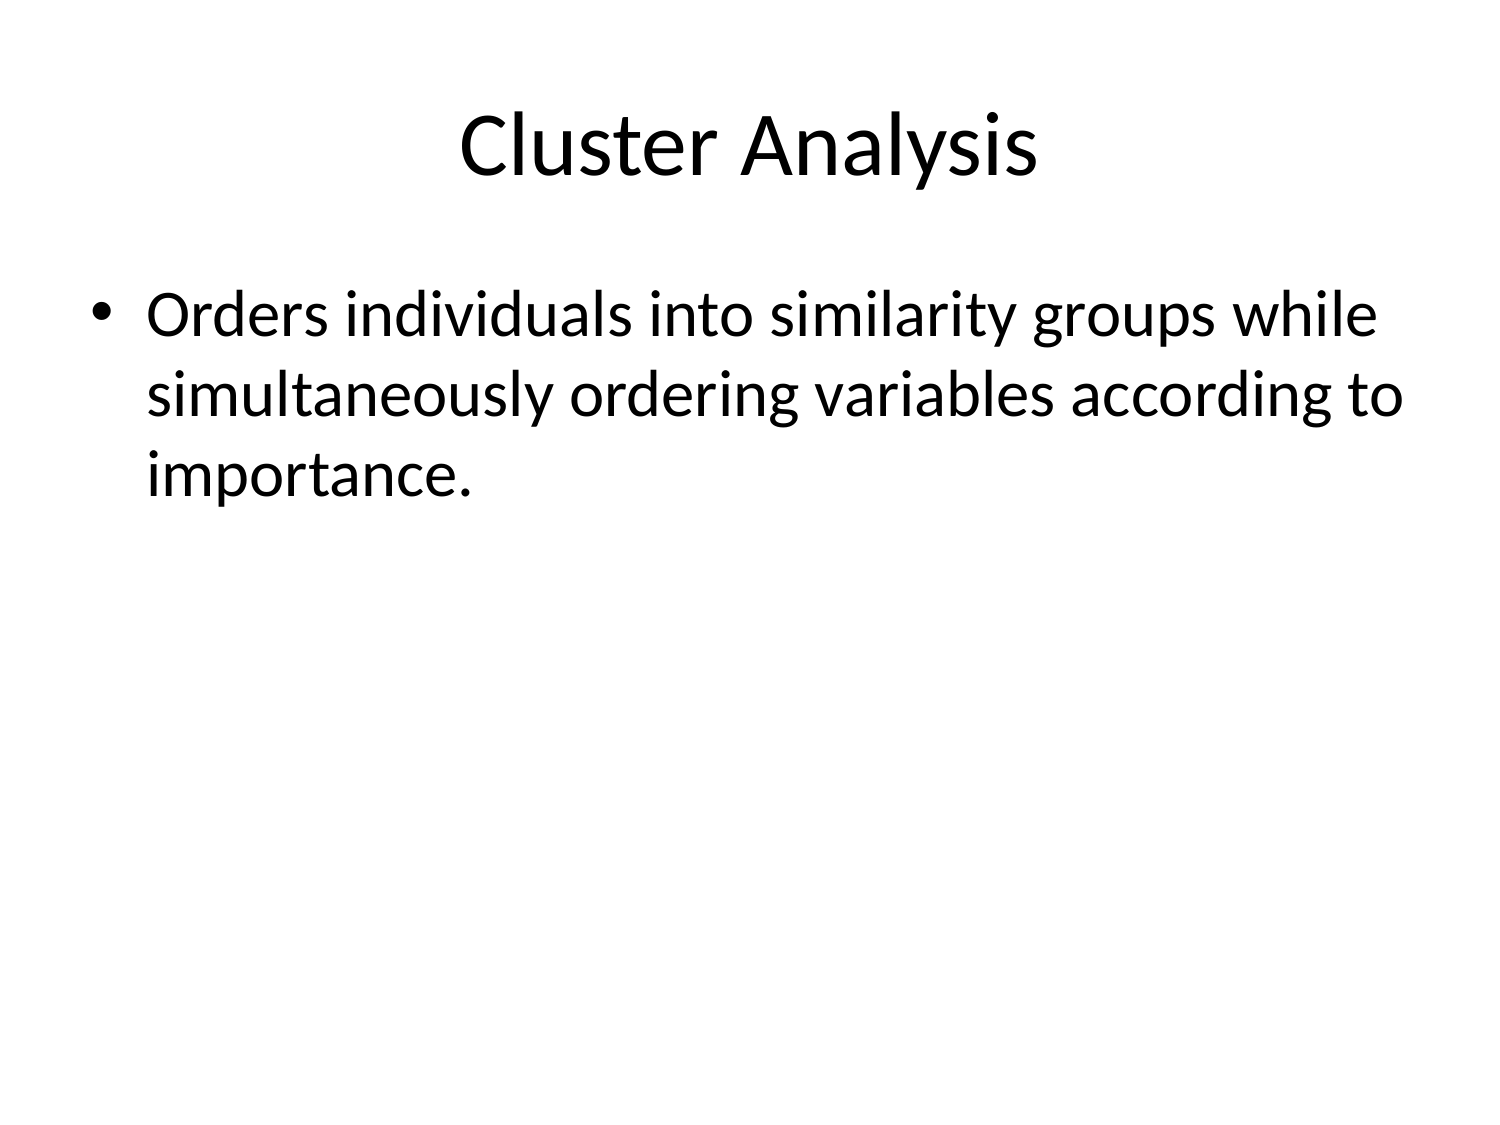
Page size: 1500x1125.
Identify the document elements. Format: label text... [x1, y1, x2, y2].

title Cluster Analysis [75, 45, 1425, 233]
list Orders individuals into similarity groups while simultaneously ordering variables according to importance. [75, 262, 1425, 1005]
